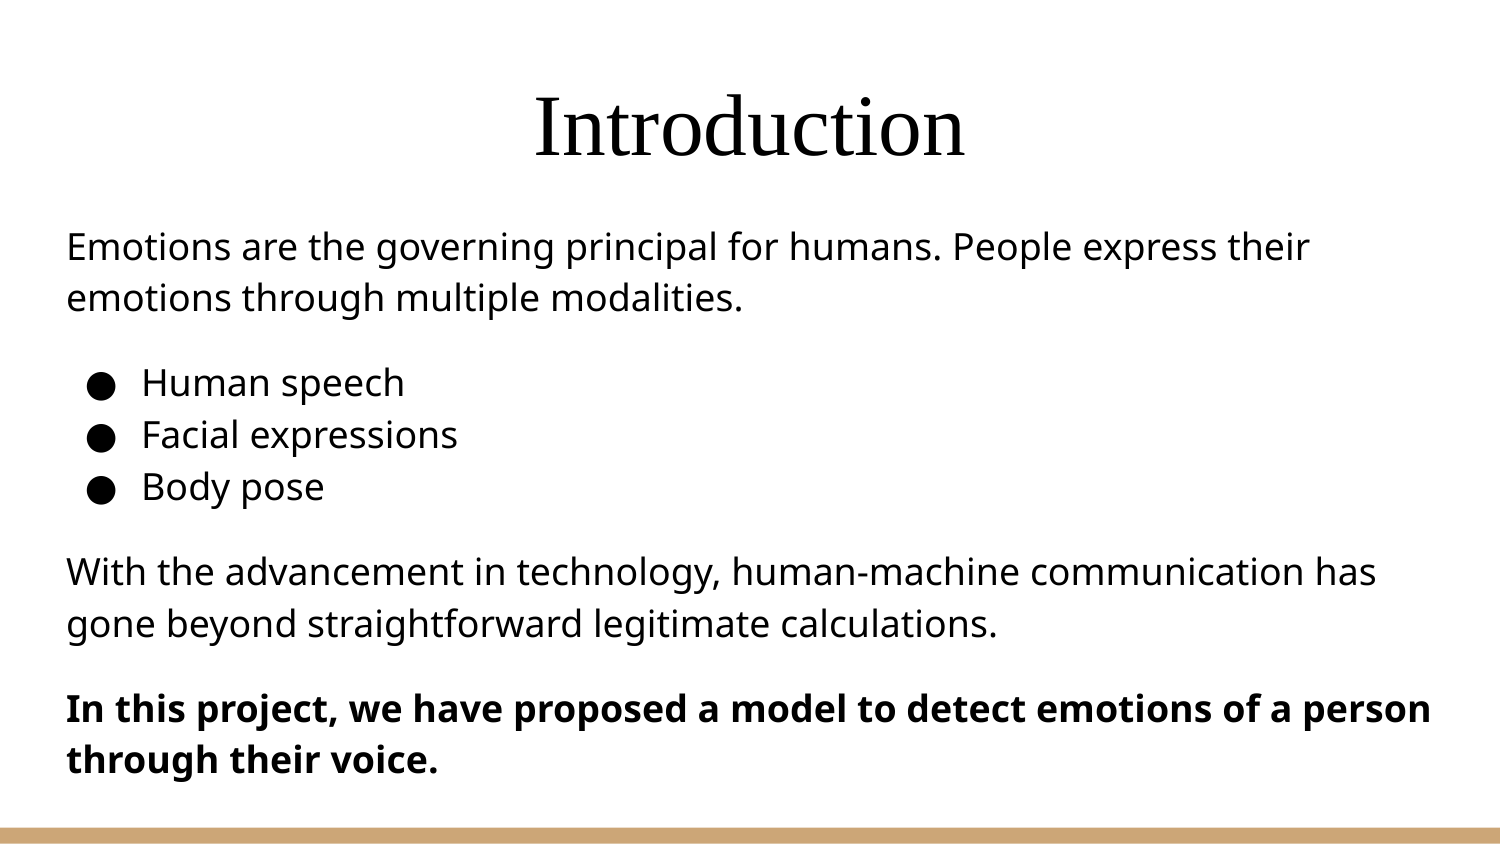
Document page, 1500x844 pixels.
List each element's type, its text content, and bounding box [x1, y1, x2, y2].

list Emotions are the governing principal for humans. People express their emotions through multiple modalities. Human speech Facial expressions Body pose With the advancement in technology, human-machine communication has gone beyond straightforward legitimate calculations. In this project, we have proposed a model to detect emotions of a person through their voice. [51, 200, 1449, 752]
title Introduction [51, 51, 1449, 189]
